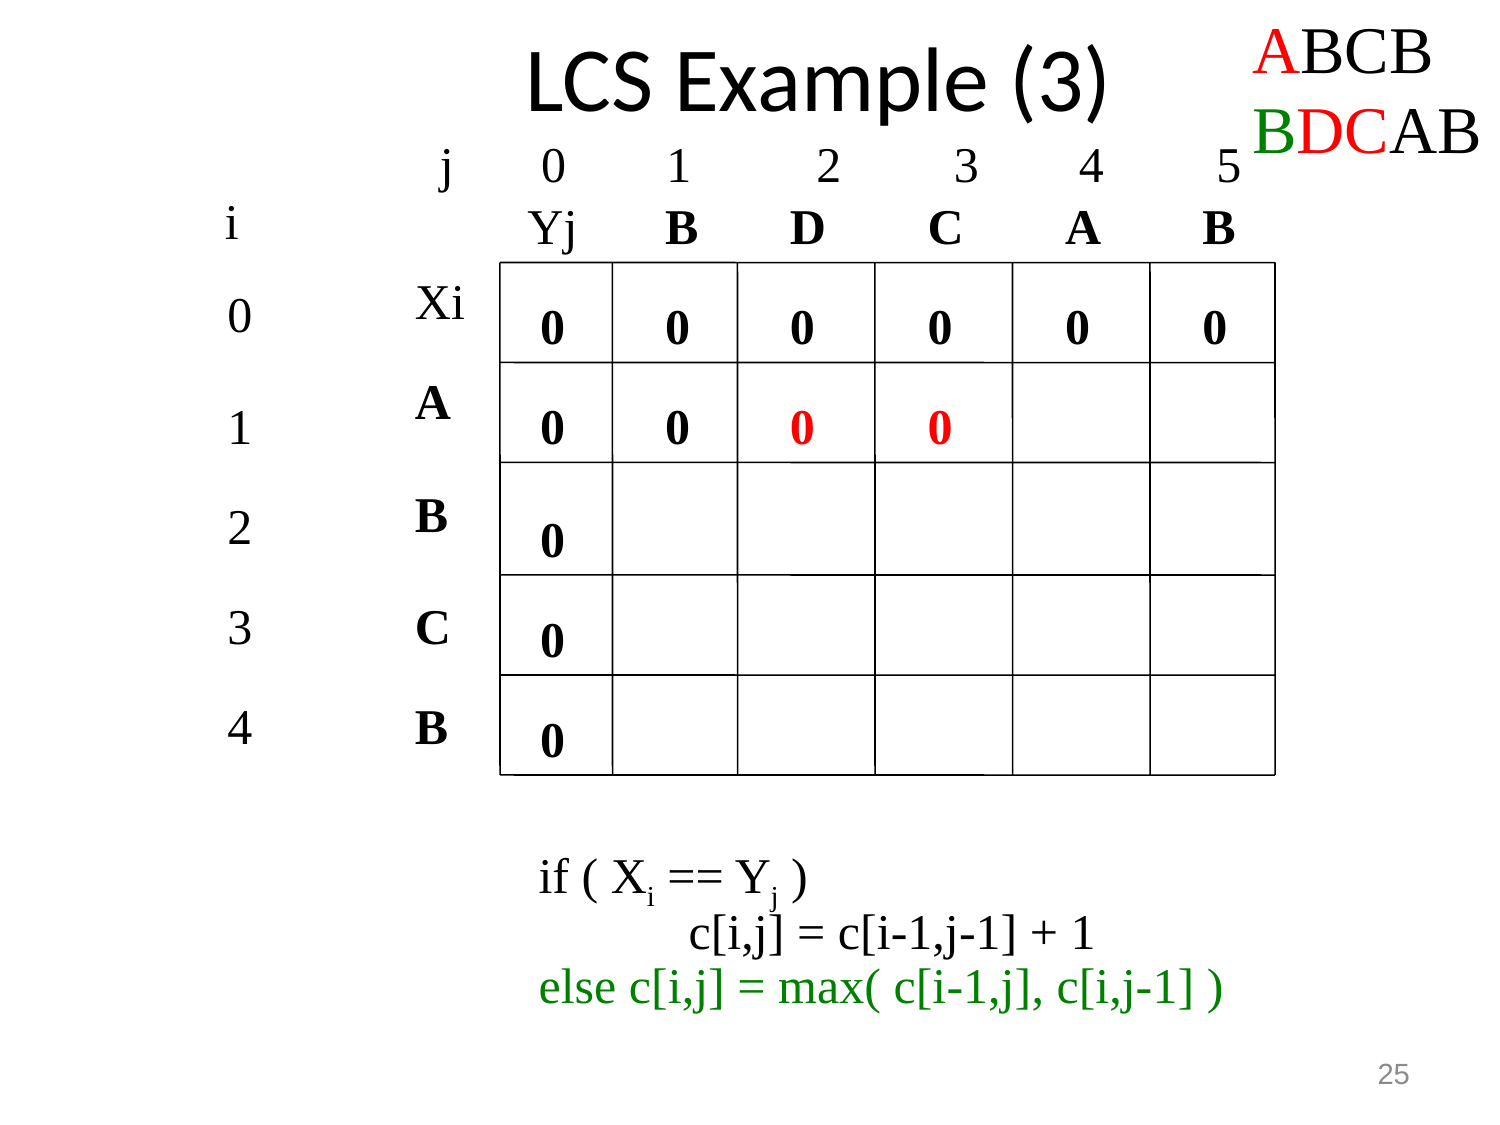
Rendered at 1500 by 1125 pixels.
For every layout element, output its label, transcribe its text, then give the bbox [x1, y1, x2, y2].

text_box 0 [525, 499, 580, 575]
text_box 0 [1050, 287, 1105, 363]
text_box 0 [775, 287, 830, 363]
text_box 0 [525, 287, 580, 363]
text_box 3 [212, 587, 268, 663]
text_box 1 [212, 387, 268, 463]
text_box A [400, 362, 466, 438]
text_box B [400, 687, 464, 763]
text_box 0 [525, 699, 580, 775]
text_box B [400, 474, 464, 550]
text_box 0 [1187, 287, 1243, 363]
text_box B [1187, 187, 1251, 263]
text_box Yj [512, 187, 593, 263]
text_box D [775, 187, 841, 263]
text_box A [1050, 187, 1116, 263]
text_box 0 [525, 599, 580, 675]
text_box 0 [650, 387, 705, 463]
text_box 0 [212, 274, 268, 350]
text_box C [912, 187, 979, 263]
text_box 0 [650, 287, 705, 363]
text_box 0 [775, 387, 830, 463]
text_box ABCB BDCAB [1237, 0, 1500, 175]
text_box if ( Xi == Yj ) c[i,j] = c[i-1,j-1] + 1 else c[i,j] = max( c[i-1,j], c[i,j-1] ) [223, 837, 1239, 1022]
title LCS Example (3) [137, 0, 1237, 150]
text_box 2 [212, 487, 268, 563]
text_box C [400, 587, 466, 663]
slide_number 25 [1074, 1042, 1425, 1103]
text_box B [650, 187, 714, 263]
text_box 4 [212, 687, 268, 763]
text_box 0 [525, 387, 580, 463]
text_box 0 [912, 387, 968, 463]
text_box 0 [912, 287, 968, 363]
text_box i [210, 181, 254, 257]
text_box Xi [400, 262, 480, 338]
text_box j 0 1 2 3 4 5 [425, 124, 1269, 200]
